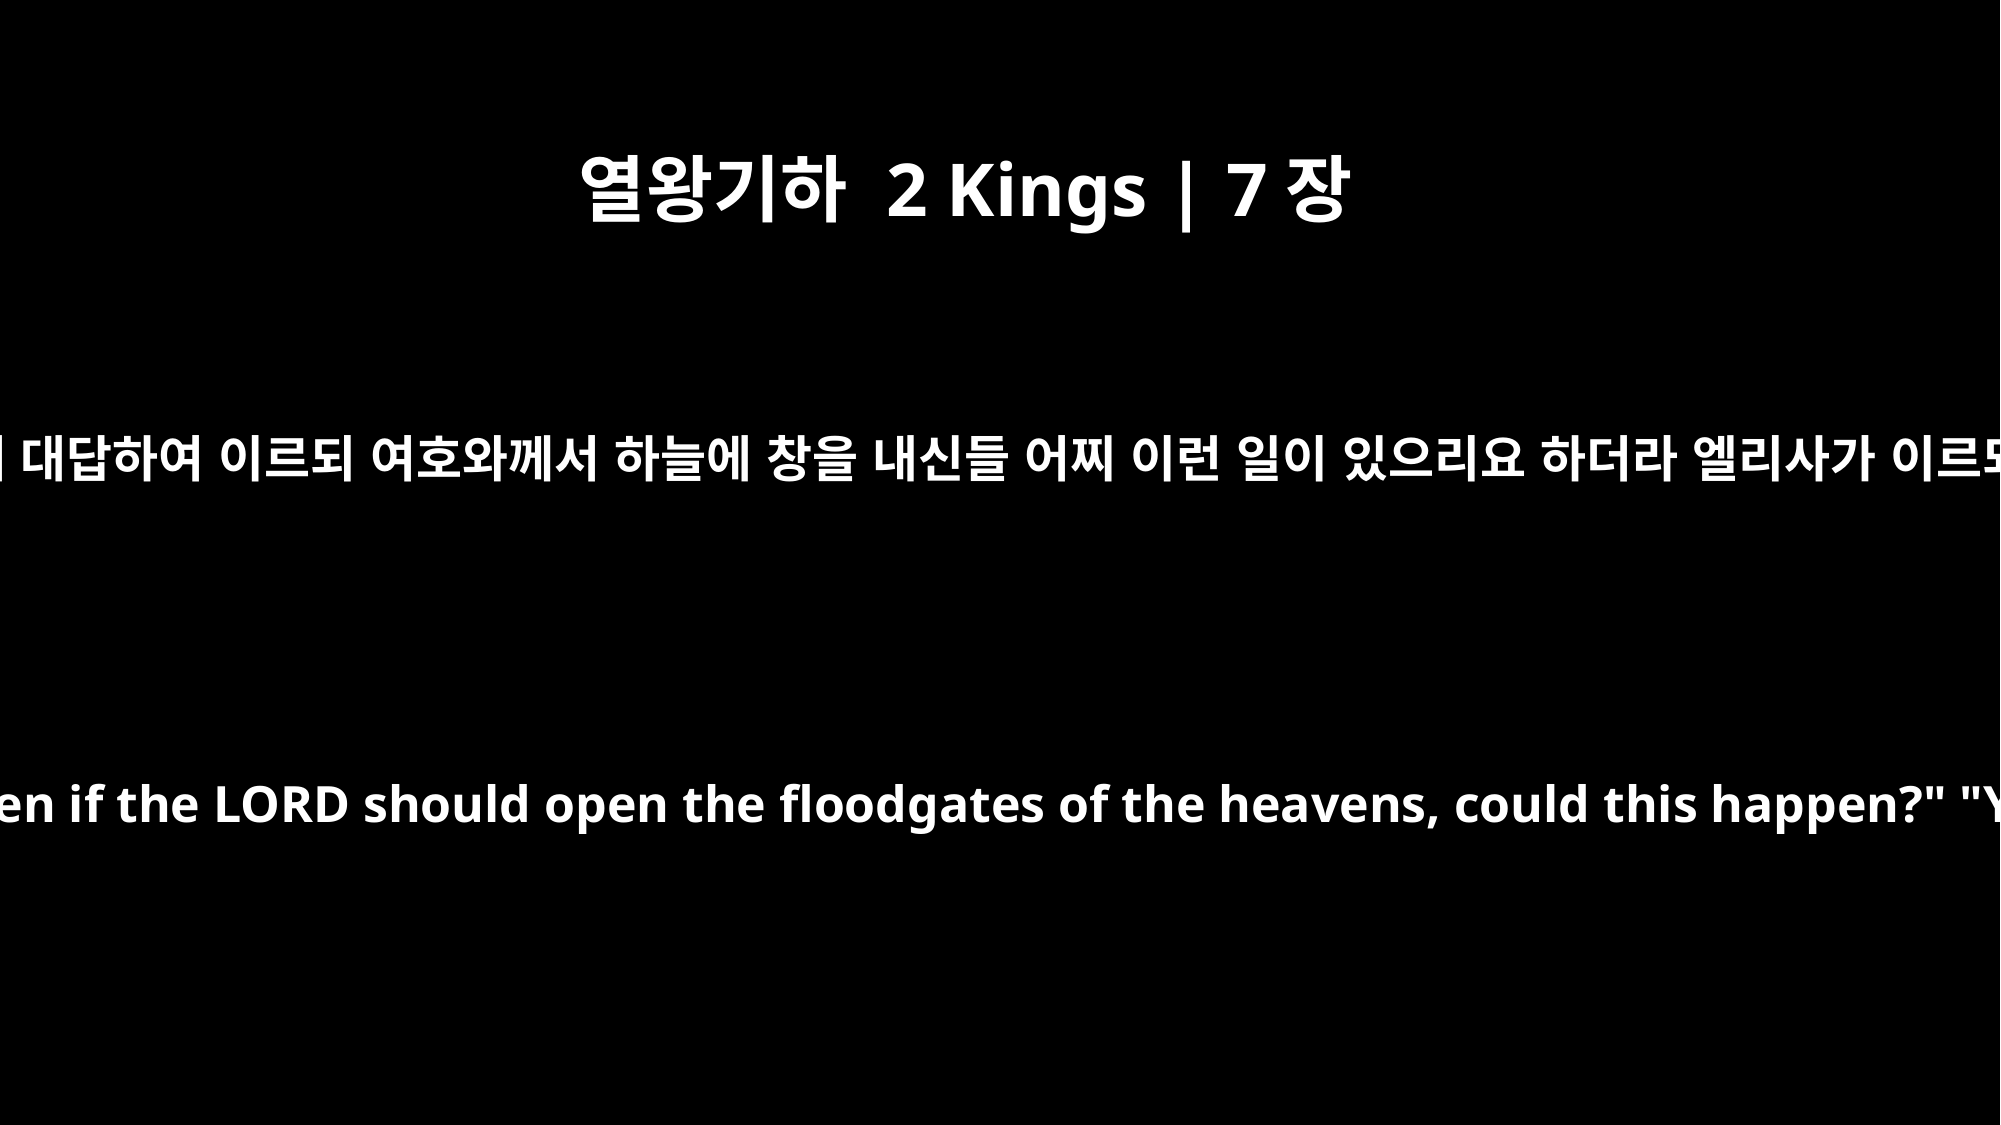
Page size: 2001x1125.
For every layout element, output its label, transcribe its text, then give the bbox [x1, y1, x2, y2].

text_box 2 그 때에 왕이 그의 손에 의지하는 자 곧 한 장관이 하나님의 사람에게 대답하여 이르되 여호와께서 하늘에 창을 내신들 어찌 이런 일이 있으리요 하더라 엘리사가 이르되 네가 네 눈으로 보리라 그러나 그것을 먹지는 못하리라 하니라 [0, 359, 2000, 495]
text_box 열왕기하 2 Kings | 7장 [564, 136, 1368, 239]
text_box The officer on whose arm the king was leaning said to the man of God, "Look, even if the LORD should open the floodgates of the heavens, could this happen?" "You will see it with your own eyes," answered Elisha, "but you will not eat any of it!" [0, 764, 2000, 900]
